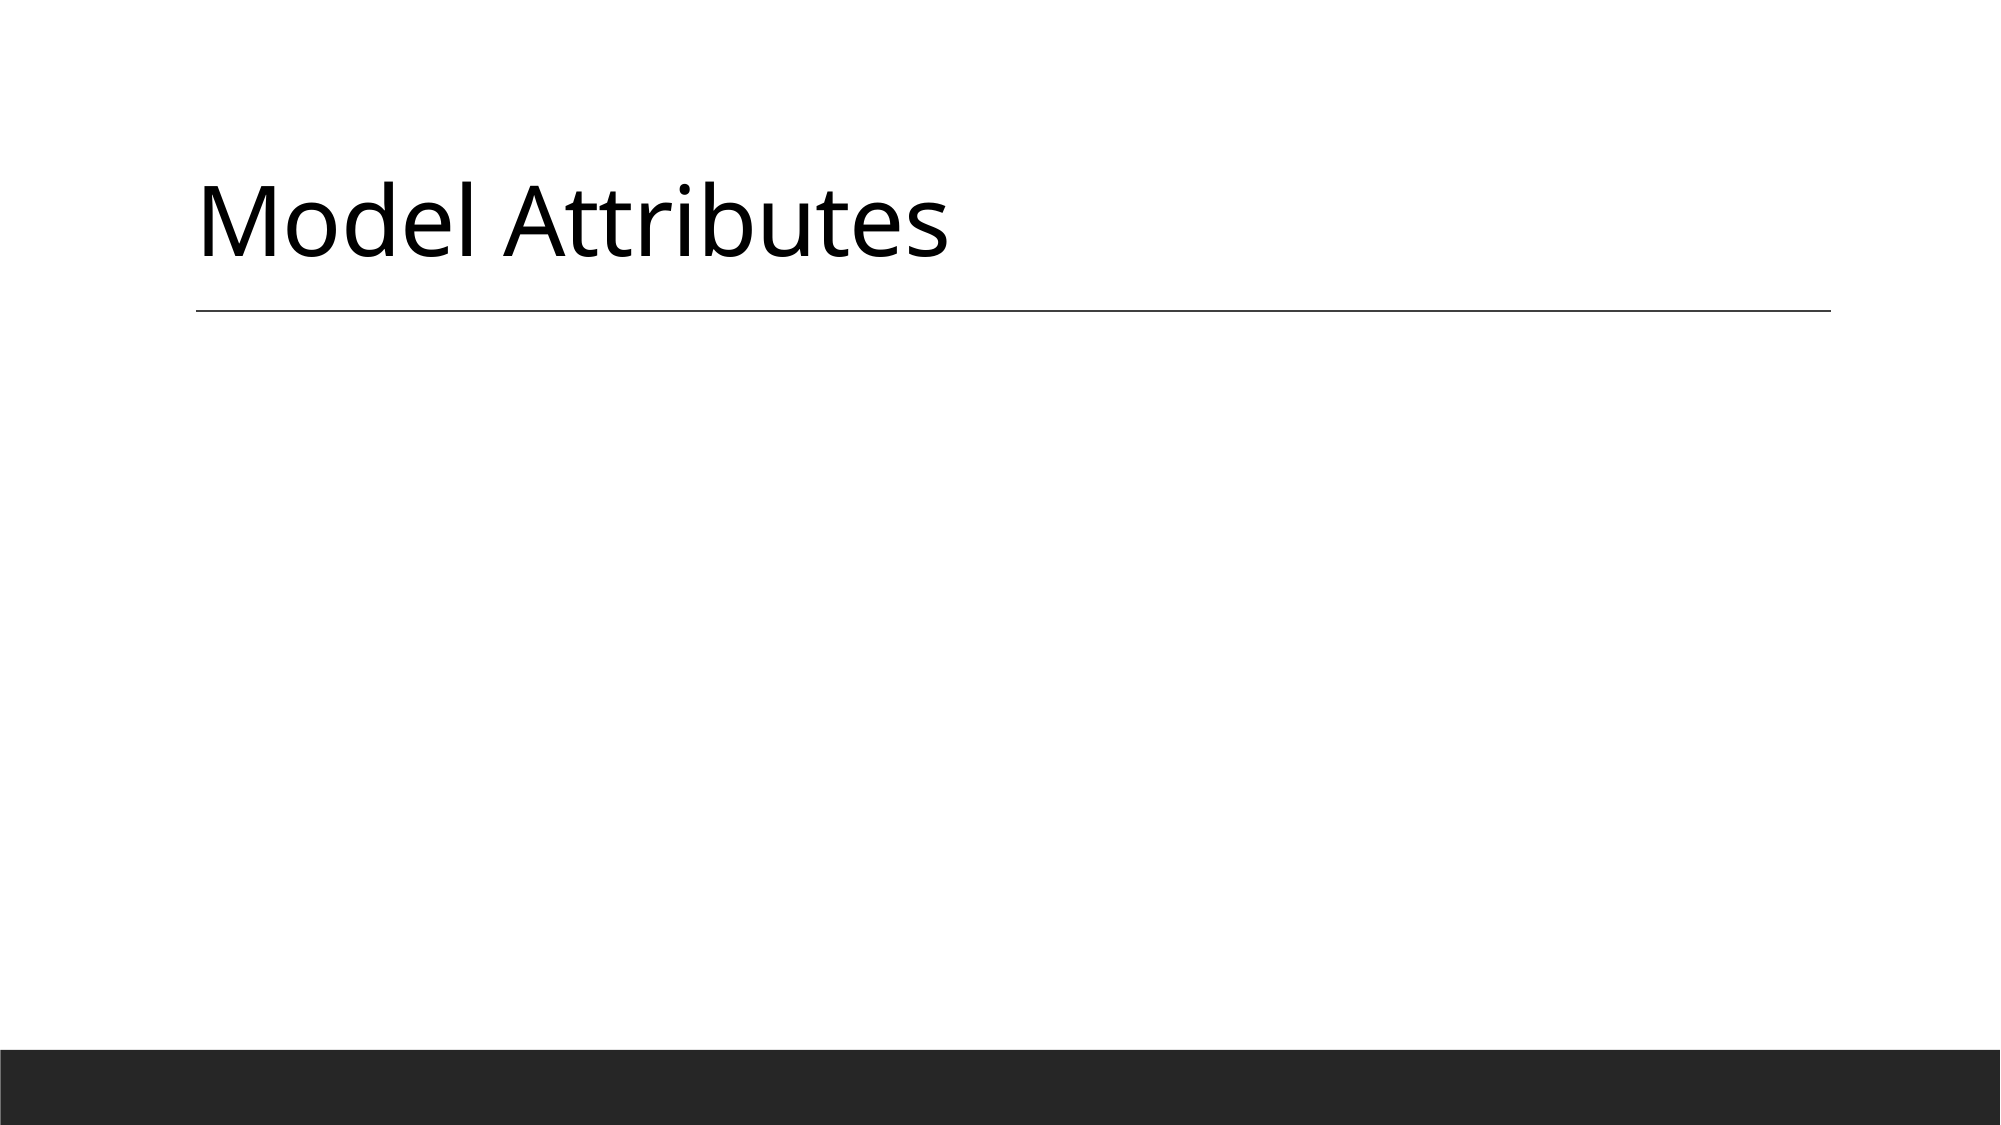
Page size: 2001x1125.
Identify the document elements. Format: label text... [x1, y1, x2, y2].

title Model Attributes [180, 47, 1830, 285]
